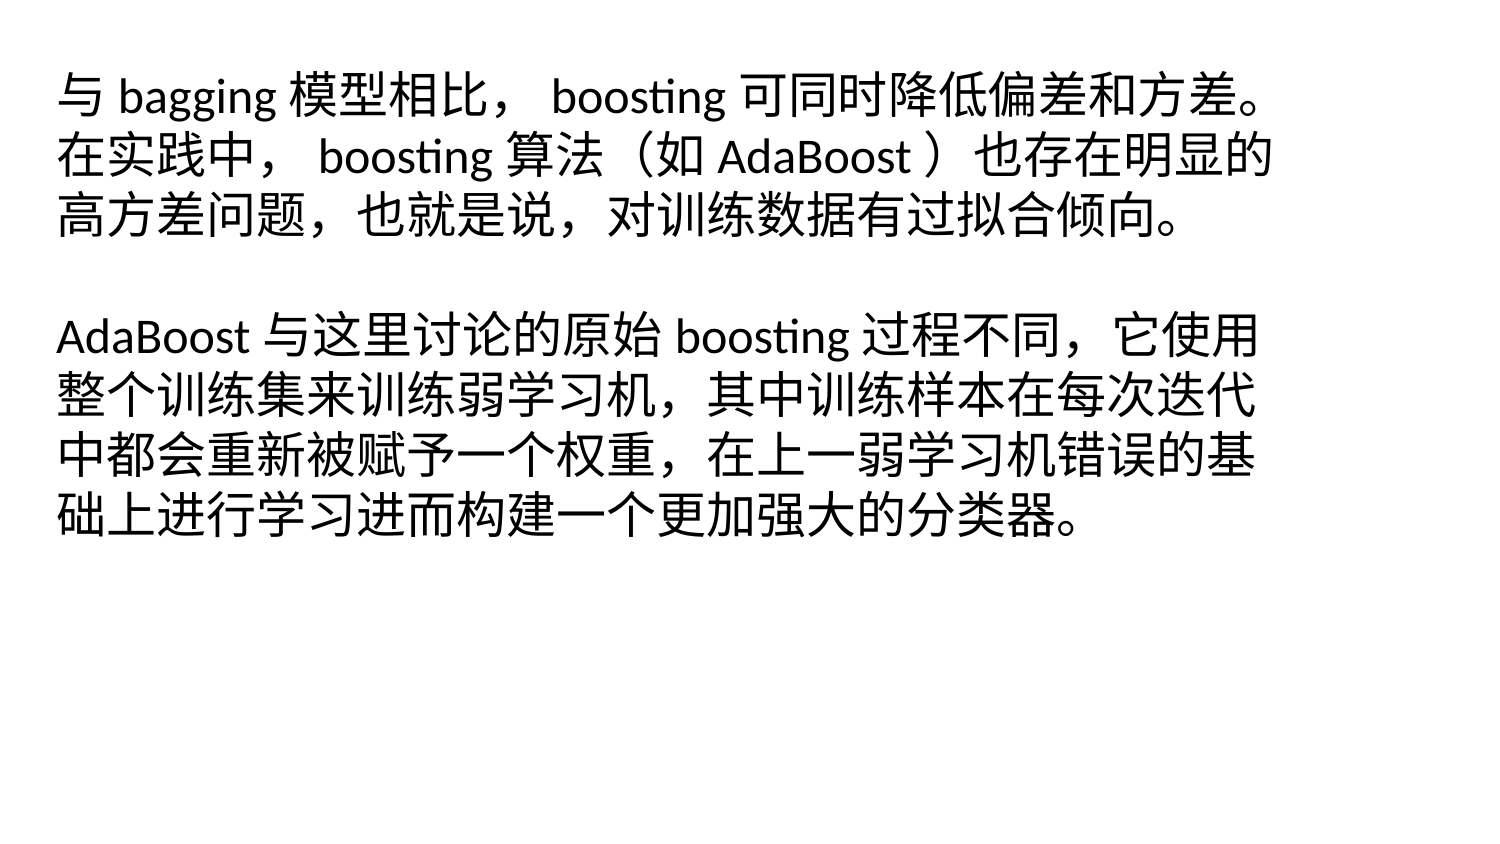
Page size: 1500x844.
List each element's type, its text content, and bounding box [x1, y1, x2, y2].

text_box 与bagging模型相比，boosting可同时降低偏差和方差。在实践中，boosting算法（如AdaBoost）也存在明显的高方差问题，也就是说，对训练数据有过拟合倾向。 AdaBoost与这里讨论的原始boosting过程不同，它使用整个训练集来训练弱学习机，其中训练样本在每次迭代中都会重新被赋予一个权重，在上一弱学习机错误的基础上进行学习进而构建一个更加强大的分类器。 [41, 55, 1306, 611]
